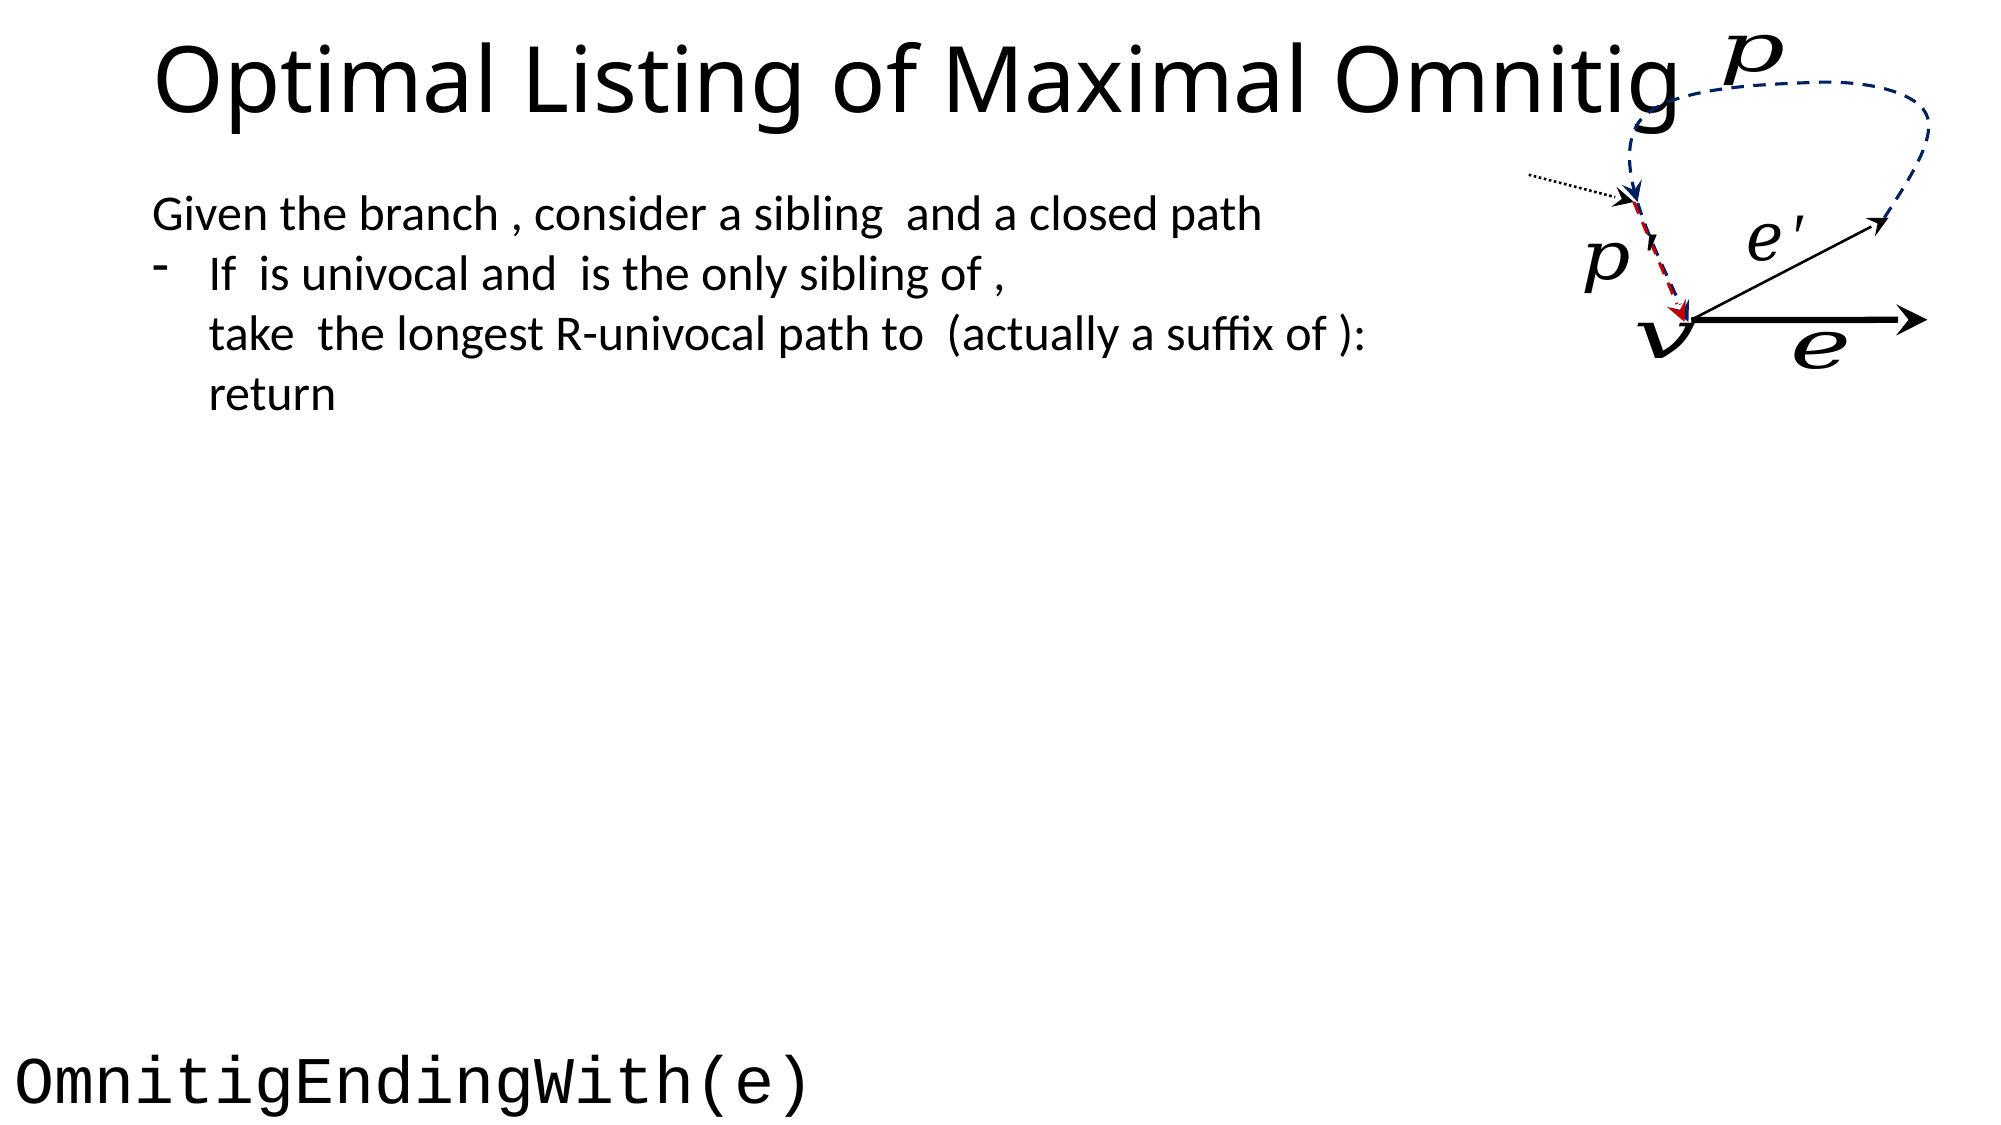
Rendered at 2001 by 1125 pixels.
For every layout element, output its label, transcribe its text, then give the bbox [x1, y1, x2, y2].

text_box [1628, 81, 1930, 322]
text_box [1691, 217, 1889, 320]
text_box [1528, 174, 1634, 203]
text_box OmnitigEndingWith(e) [0, 1029, 846, 1124]
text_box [1633, 189, 1638, 203]
title Optimal Listing of Maximal Omnitig [137, 0, 1863, 167]
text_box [1633, 201, 1685, 322]
